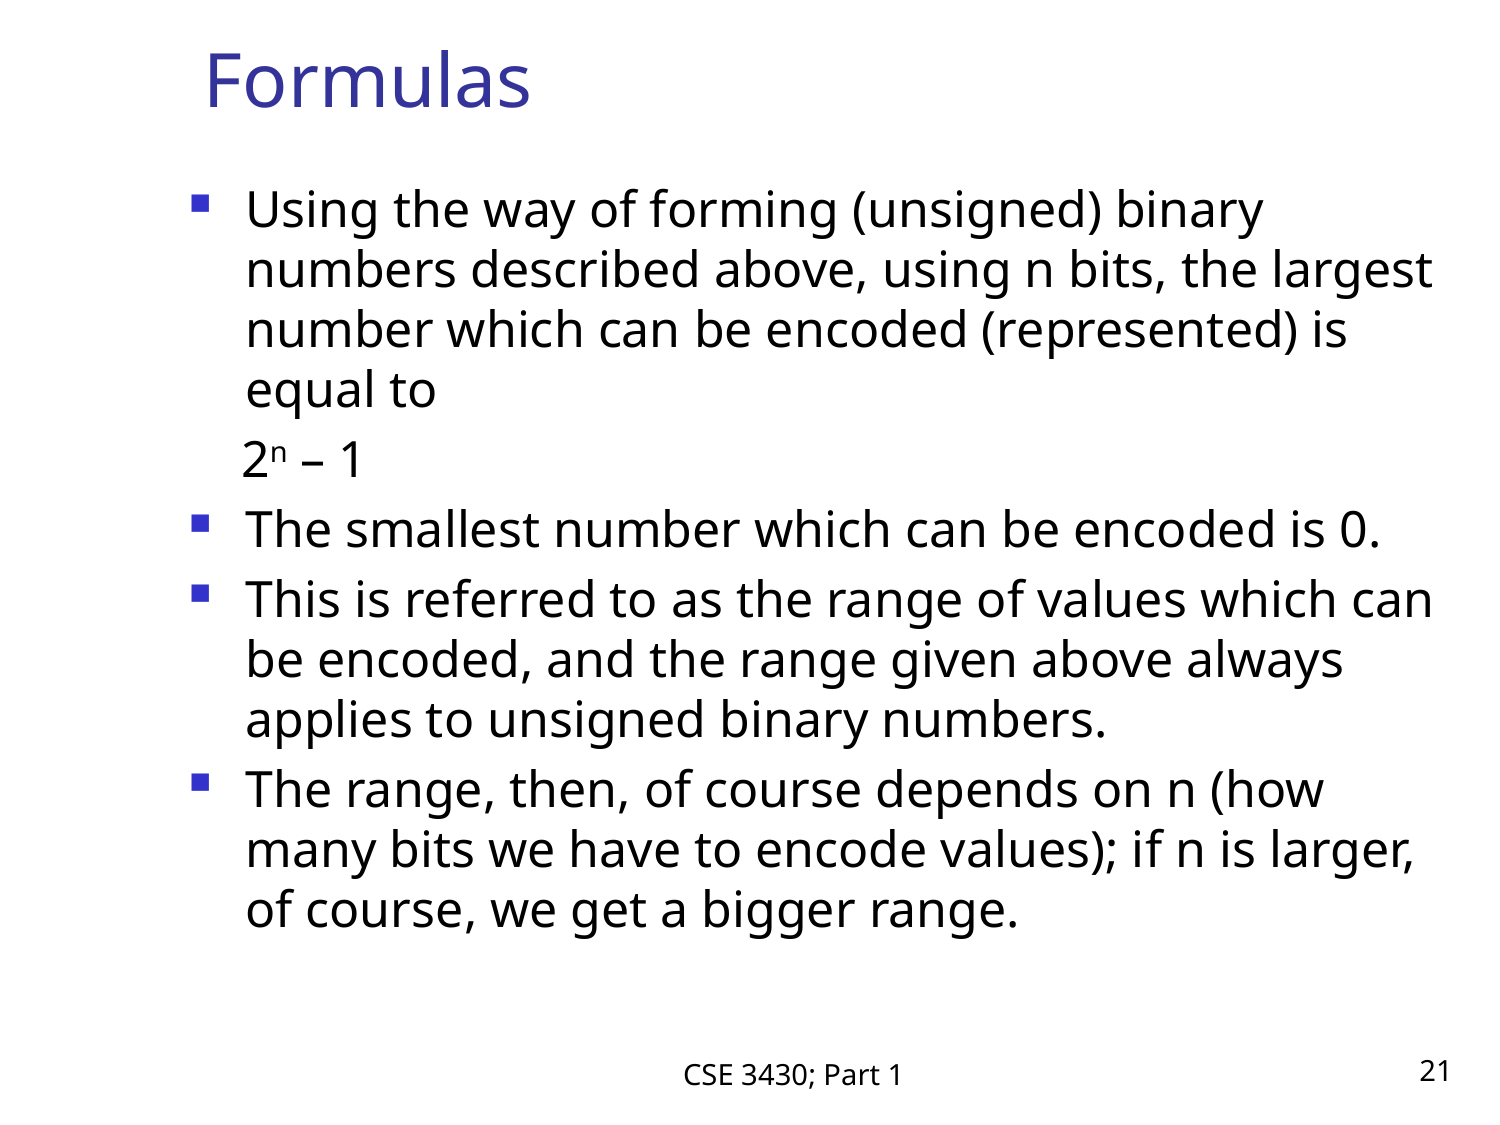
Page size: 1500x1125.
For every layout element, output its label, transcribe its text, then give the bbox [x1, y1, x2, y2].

footer CSE 3430; Part 1 [371, 1022, 1217, 1100]
slide_number 21 [1154, 1023, 1468, 1100]
title Formulas [188, 20, 1443, 130]
list Using the way of forming (unsigned) binary numbers described above, using n bits, the largest number which can be encoded (represented) is equal to 2n – 1 The smallest number which can be encoded is 0. This is referred to as the range of values which can be encoded, and the range given above always applies to unsigned binary numbers. The range, then, of course depends on n (how many bits we have to encode values); if n is larger, of course, we get a bigger range. [174, 169, 1456, 1010]
